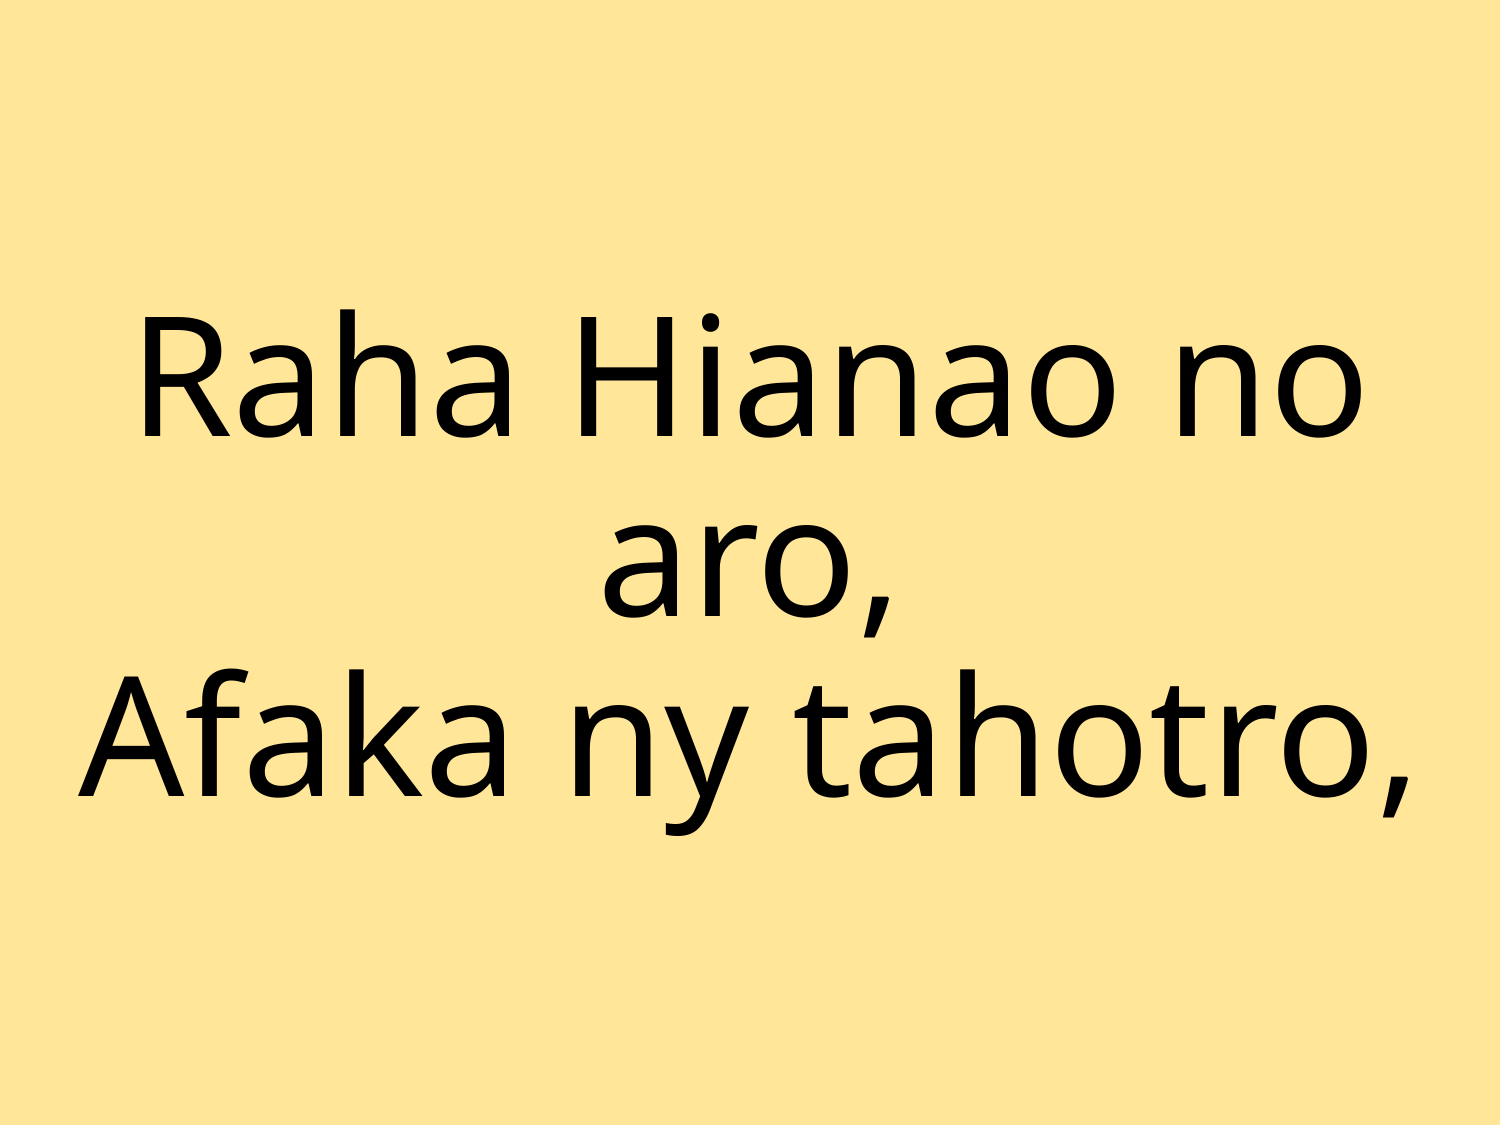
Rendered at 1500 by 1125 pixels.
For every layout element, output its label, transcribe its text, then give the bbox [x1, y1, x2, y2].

title Raha Hianao no aro, Afaka ny tahotro, [0, 453, 1500, 672]
